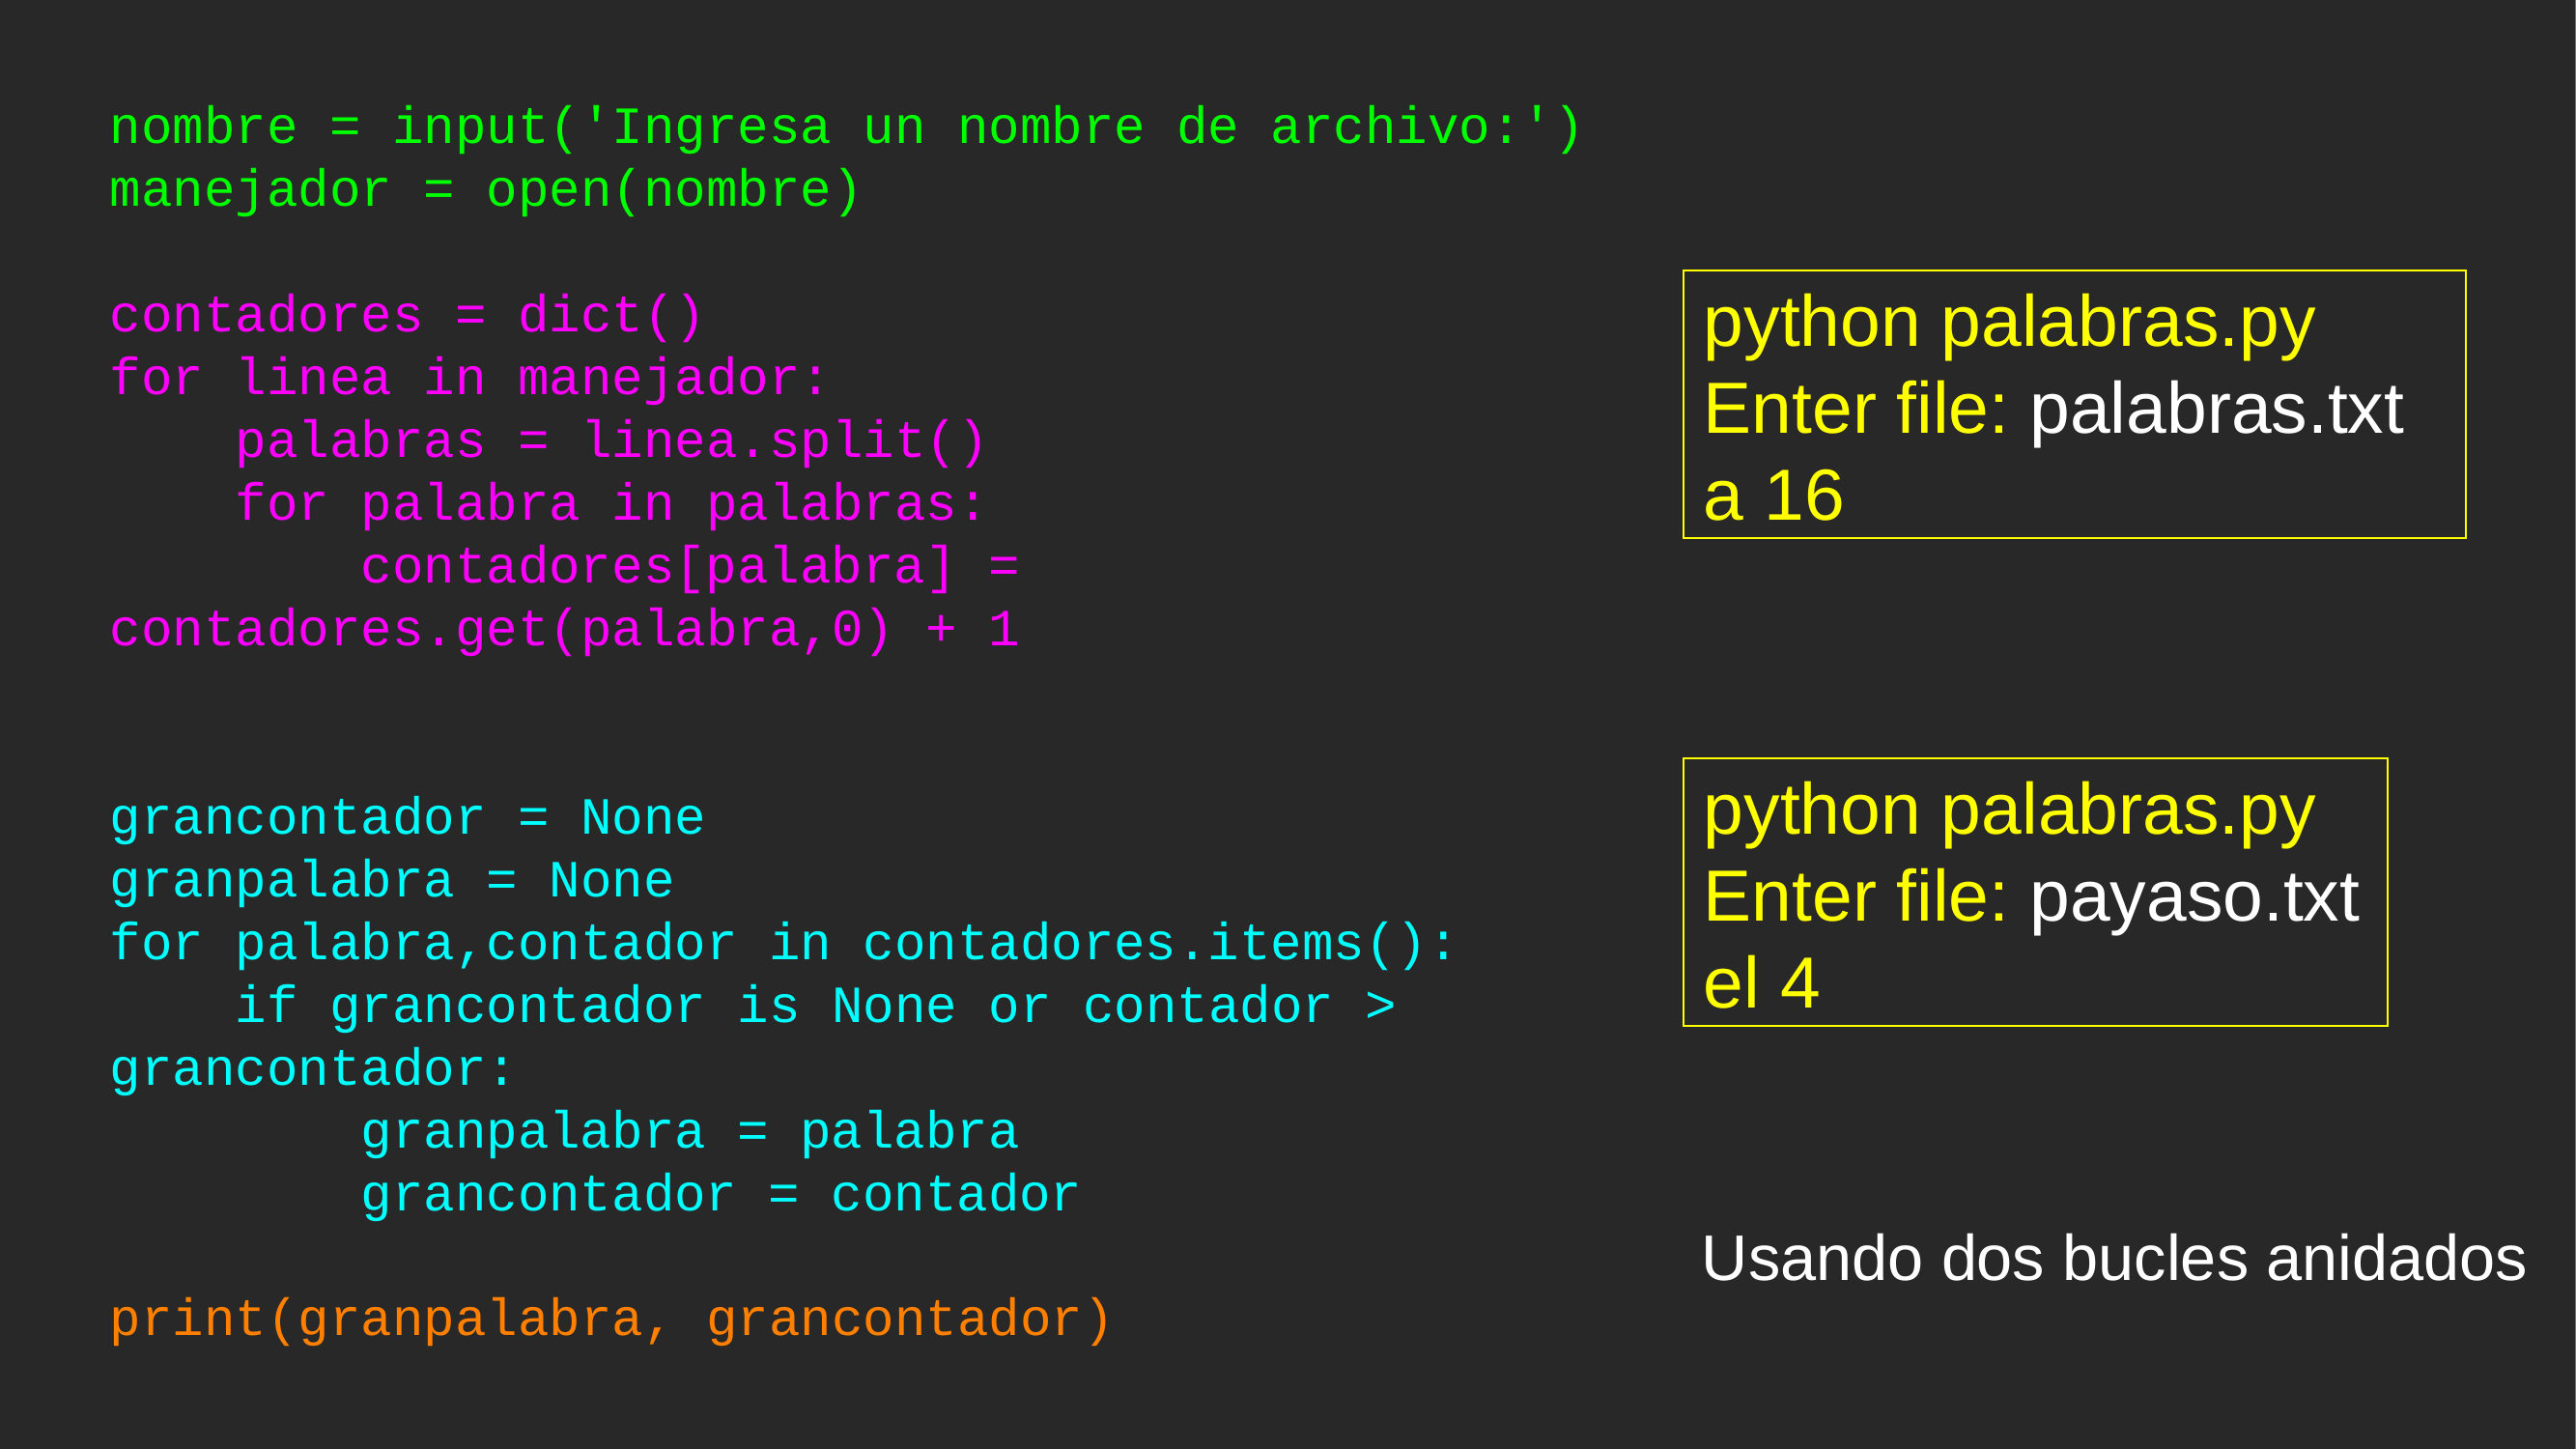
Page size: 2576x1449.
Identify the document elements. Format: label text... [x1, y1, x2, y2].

text_box Usando dos bucles anidados [1687, 1208, 2543, 1301]
text_box nombre = input('Ingresa un nombre de archivo:') manejador = open(nombre) contadores = dict() for linea in manejador: palabras = linea.split() for palabra in palabras: contadores[palabra] = contadores.get(palabra,0) + 1 grancontador = None granpalabra = None for palabra,contador in contadores.items(): if grancontador is None or contador > grancontador: granpalabra = palabra grancontador = contador print(granpalabra, grancontador) [109, 135, 1684, 1302]
text_box python palabras.py Enter file: payaso.txt el 4 [1684, 758, 2389, 1027]
text_box python palabras.py Enter file: palabras.txt a 16 [1684, 270, 2466, 538]
